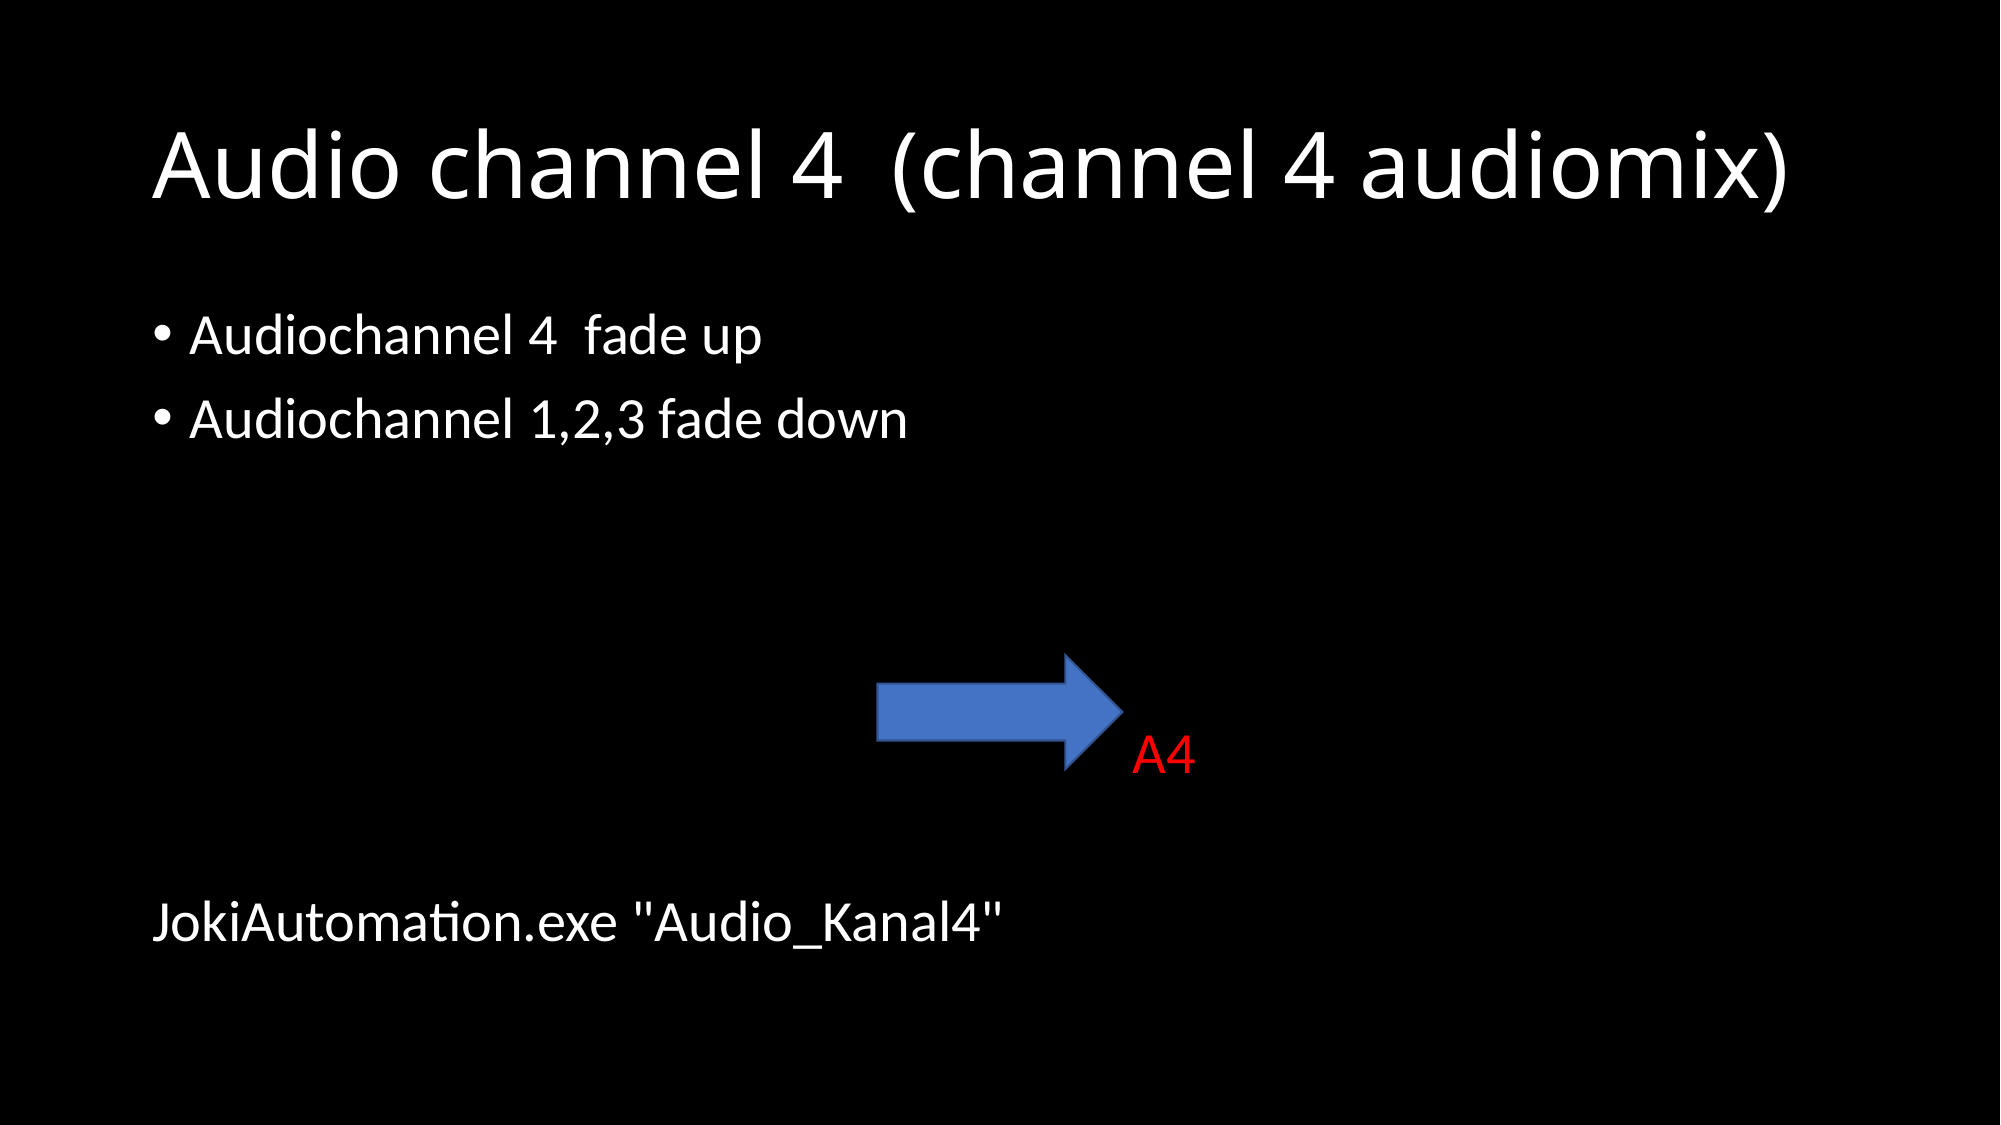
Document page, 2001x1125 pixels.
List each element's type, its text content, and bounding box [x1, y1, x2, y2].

title Audio channel 4 (channel 4 audiomix) [137, 59, 1863, 278]
text_box [876, 652, 1124, 772]
list Audiochannel 4 fade up Audiochannel 1,2,3 fade down A4 JokiAutomation.exe "Audio_Kanal4" [137, 296, 1863, 1011]
